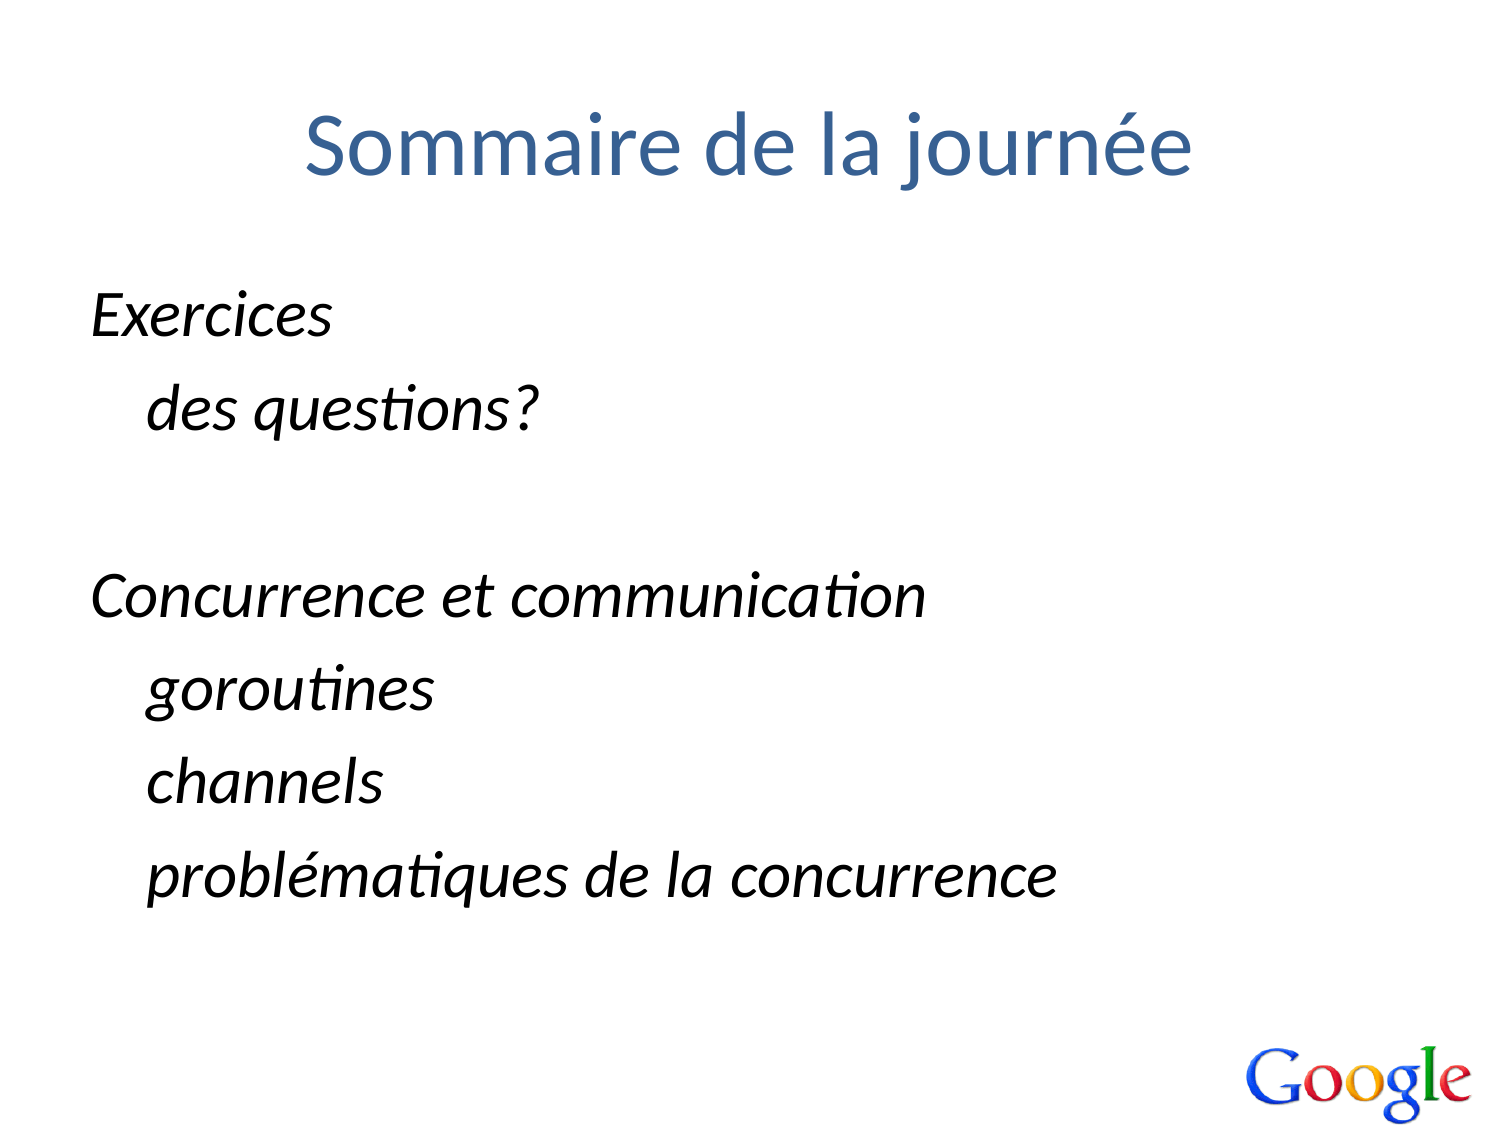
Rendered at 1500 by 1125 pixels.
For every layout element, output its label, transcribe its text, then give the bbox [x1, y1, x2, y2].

picture [1246, 1046, 1473, 1125]
list Exercices des questions? Concurrence et communication goroutines channels problématiques de la concurrence [75, 262, 1425, 1005]
title Sommaire de la journée [75, 45, 1425, 233]
